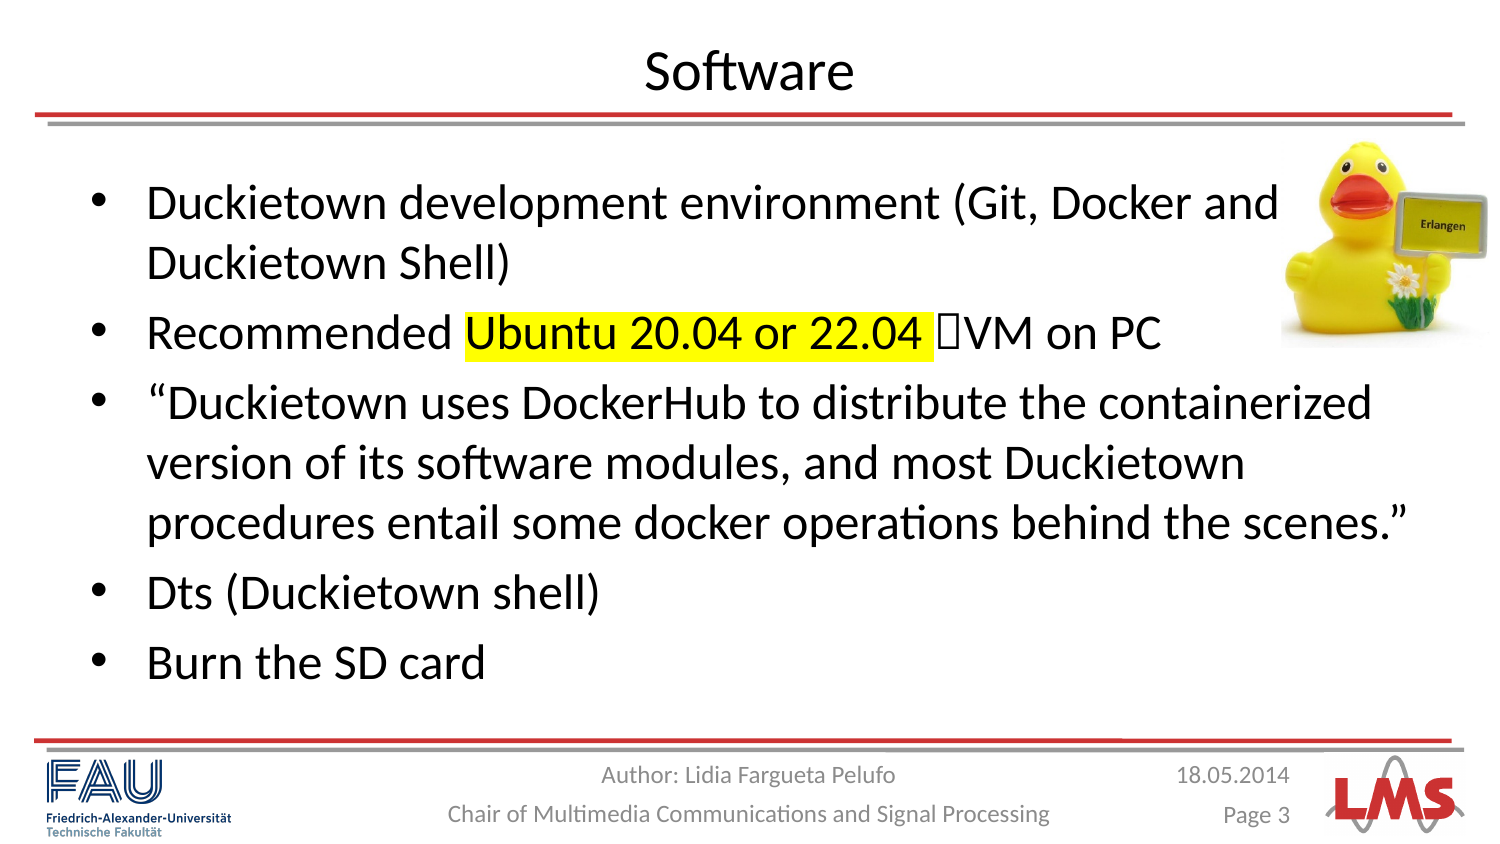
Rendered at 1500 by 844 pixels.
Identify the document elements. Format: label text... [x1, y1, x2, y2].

title Software [75, 20, 1425, 113]
list Duckietown development environment (Git, Docker and Duckietown Shell) Recommended Ubuntu 20.04 or 22.04 VM on PC “Duckietown uses DockerHub to distribute the containerized version of its software modules, and most Duckietown procedures entail some docker operations behind the scenes.” Dts (Duckietown shell) Burn the SD card [75, 161, 1425, 718]
picture [1281, 138, 1491, 348]
picture [1324, 752, 1466, 836]
